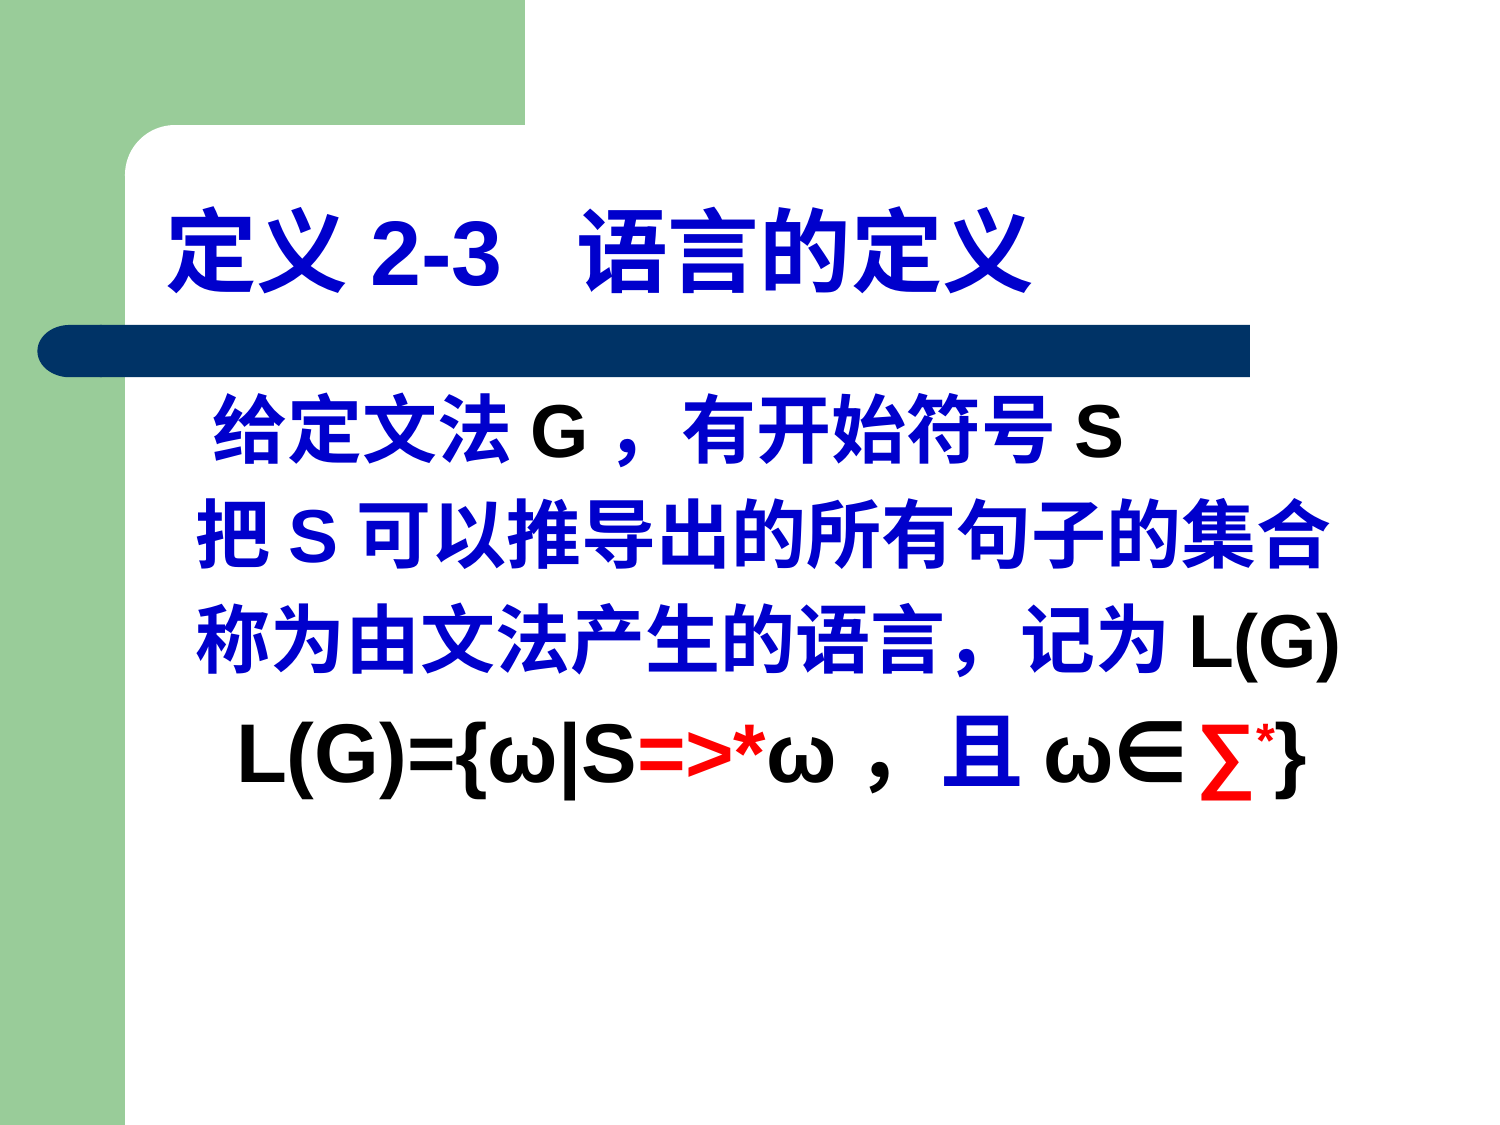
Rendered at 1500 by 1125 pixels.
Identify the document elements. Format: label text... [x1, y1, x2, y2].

list 给定文法G，有开始符号S 把S可以推导出的所有句子的集合 称为由文法产生的语言，记为L(G) L(G)={ω|S=>*ω，且ω∈∑*} [127, 374, 1448, 1051]
title 定义2-3 语言的定义 [149, 124, 1463, 313]
